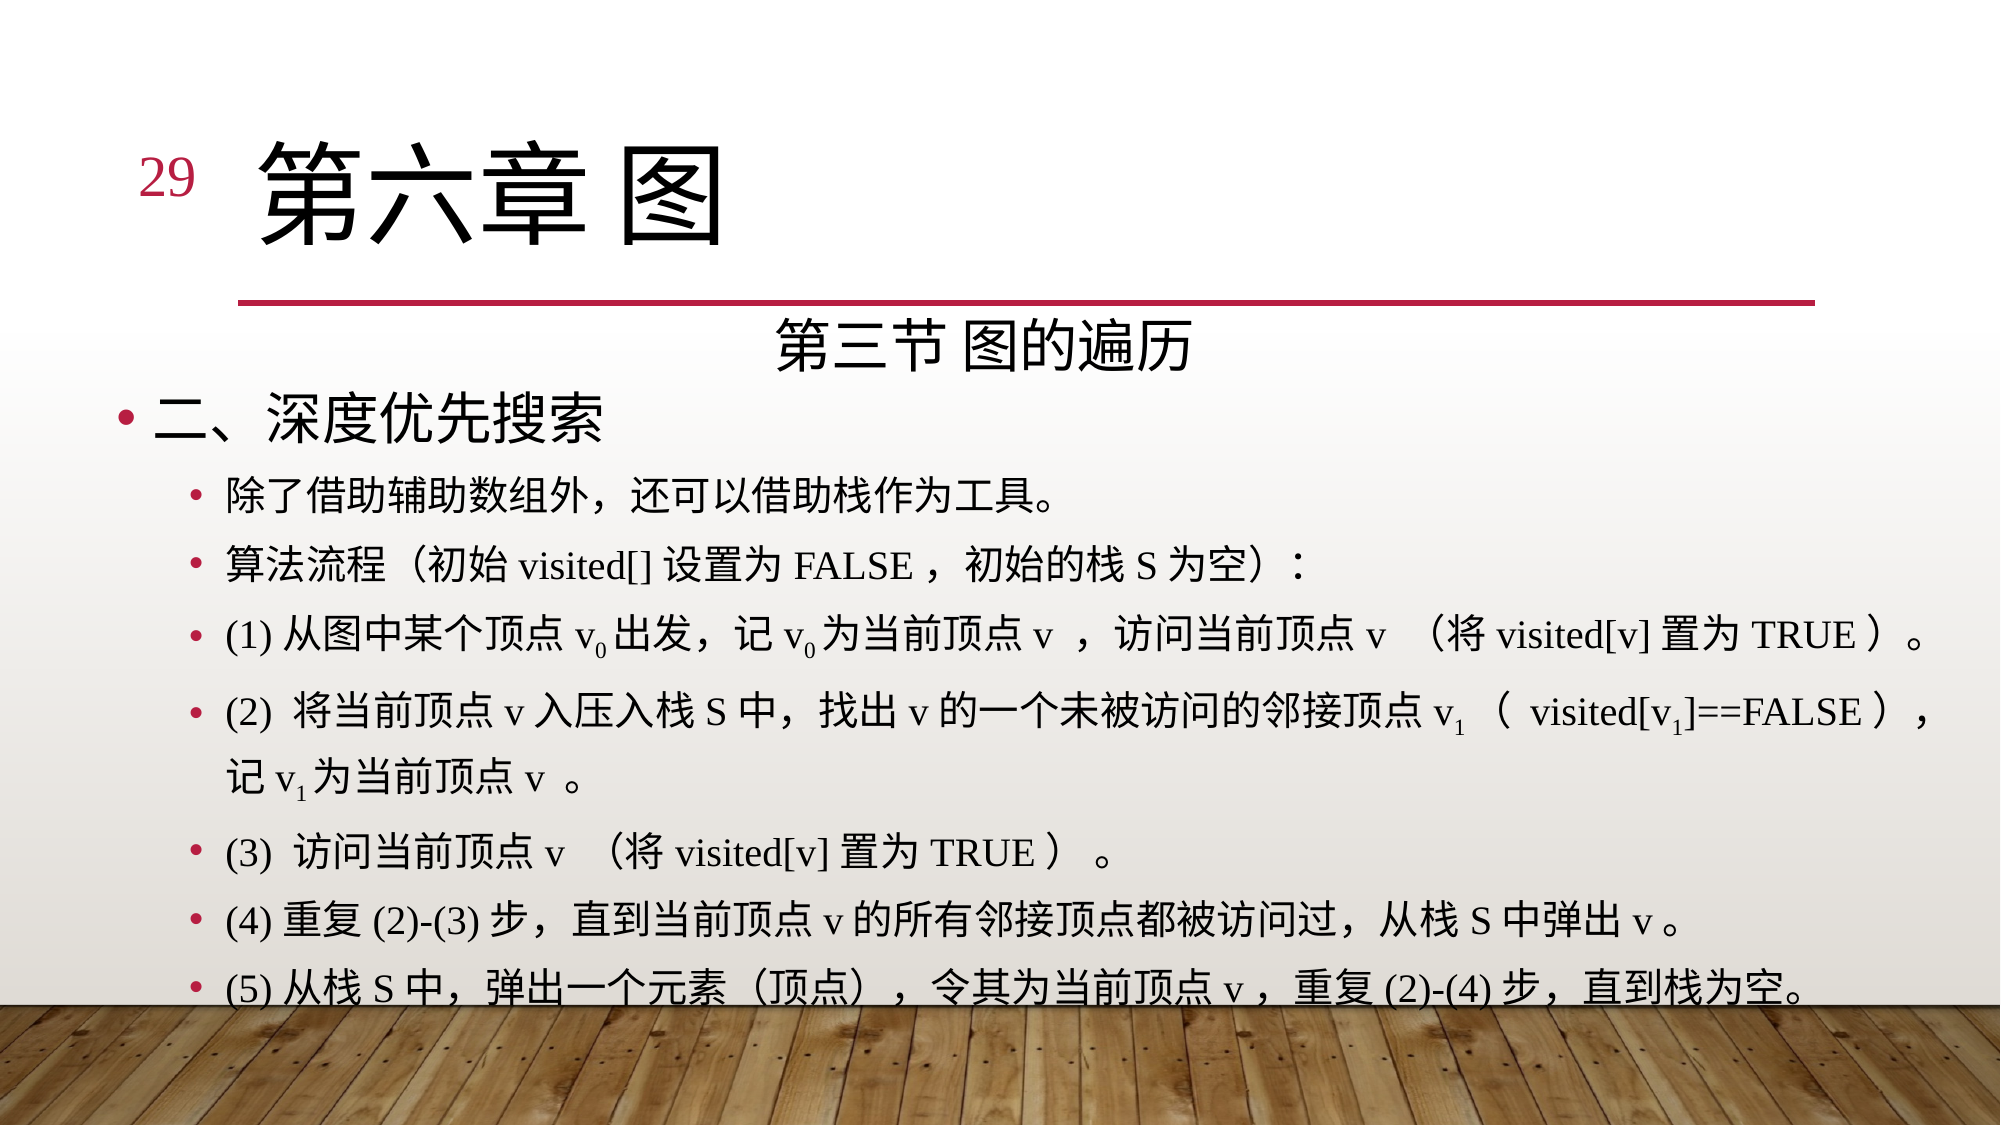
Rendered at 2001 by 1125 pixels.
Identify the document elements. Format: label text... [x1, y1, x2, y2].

title 第六章 图 [238, 131, 1814, 305]
slide_number 29 [78, 131, 212, 214]
list 二、深度优先搜索 除了借助辅助数组外，还可以借助栈作为工具。 算法流程（初始visited[]设置为FALSE，初始的栈S为空）： (1)从图中某个顶点v0出发，记v0为当前顶点v ，访问当前顶点v （将visited[v]置为TRUE）。 (2) 将当前顶点v入压入栈S中，找出v的一个未被访问的邻接顶点v1（ visited[v1]==FALSE），记v1为当前顶点v 。 (3) 访问当前顶点v （将visited[v]置为TRUE） 。 (4)重复(2)-(3)步，直到当前顶点v的所有邻接顶点都被访问过，从栈S中弹出v。 (5)从栈S中，弹出一个元素（顶点），令其为当前顶点v，重复(2)-(4)步，直到栈为空。 [101, 361, 1951, 1063]
text_box 第三节 图的遍历 [758, 301, 1666, 387]
picture [0, 1005, 2000, 1125]
